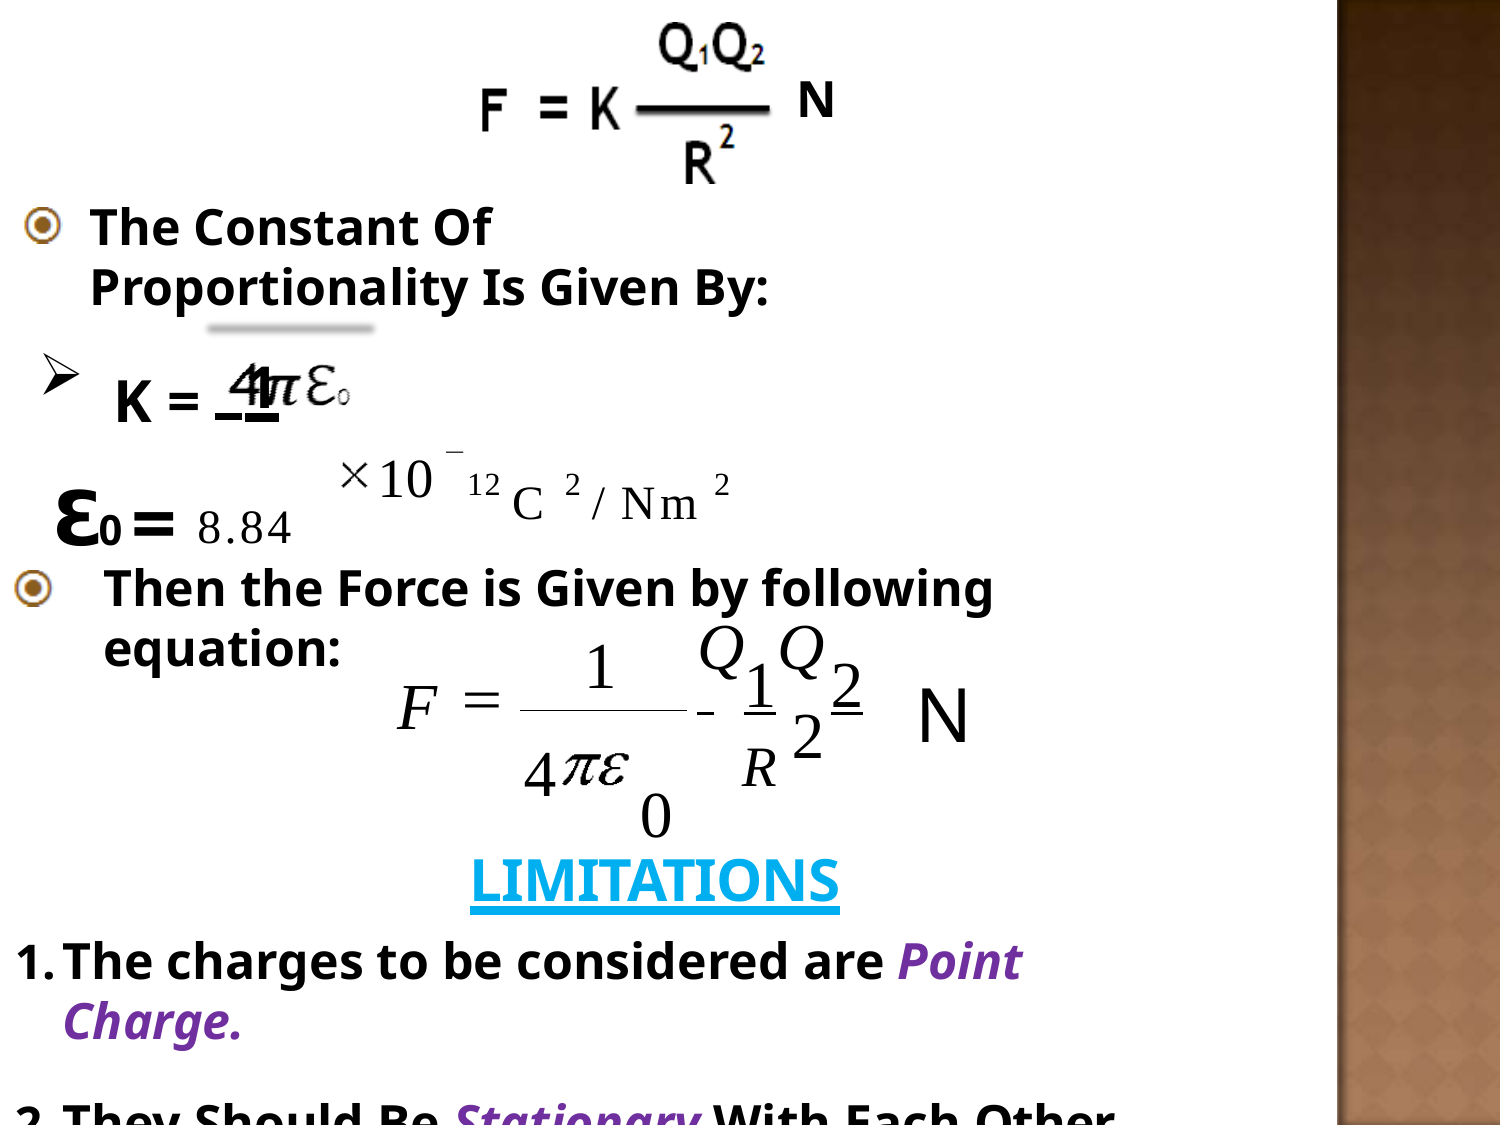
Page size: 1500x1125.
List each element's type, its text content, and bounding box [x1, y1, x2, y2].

text_box [23, 207, 29, 244]
text_box N [912, 665, 966, 758]
text_box ℇ0 = 8.84 [50, 442, 327, 573]
text_box [1337, 0, 1500, 1125]
text_box 10 [375, 442, 437, 509]
text_box [482, 22, 775, 65]
text_box 1 2 R 2 [690, 677, 870, 799]
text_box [464, 650, 662, 799]
text_box [13, 570, 54, 607]
text_box LIMITATIONS The charges to be considered are Point Charge. They Should Be Stationary With Each Other. [12, 822, 1184, 1125]
text_box Q Q [695, 677, 826, 683]
text_box Then the Force is Given by following equation: [101, 553, 1202, 677]
text_box 0 [637, 768, 676, 822]
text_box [199, 316, 383, 424]
text_box F [395, 677, 441, 744]
text_box [446, 442, 482, 469]
text_box N The Constant Of Proportionality Is Given By: K = 1 [29, 65, 1133, 442]
text_box [339, 442, 404, 499]
text_box 12 C 2 / Nm 2 [460, 442, 754, 530]
